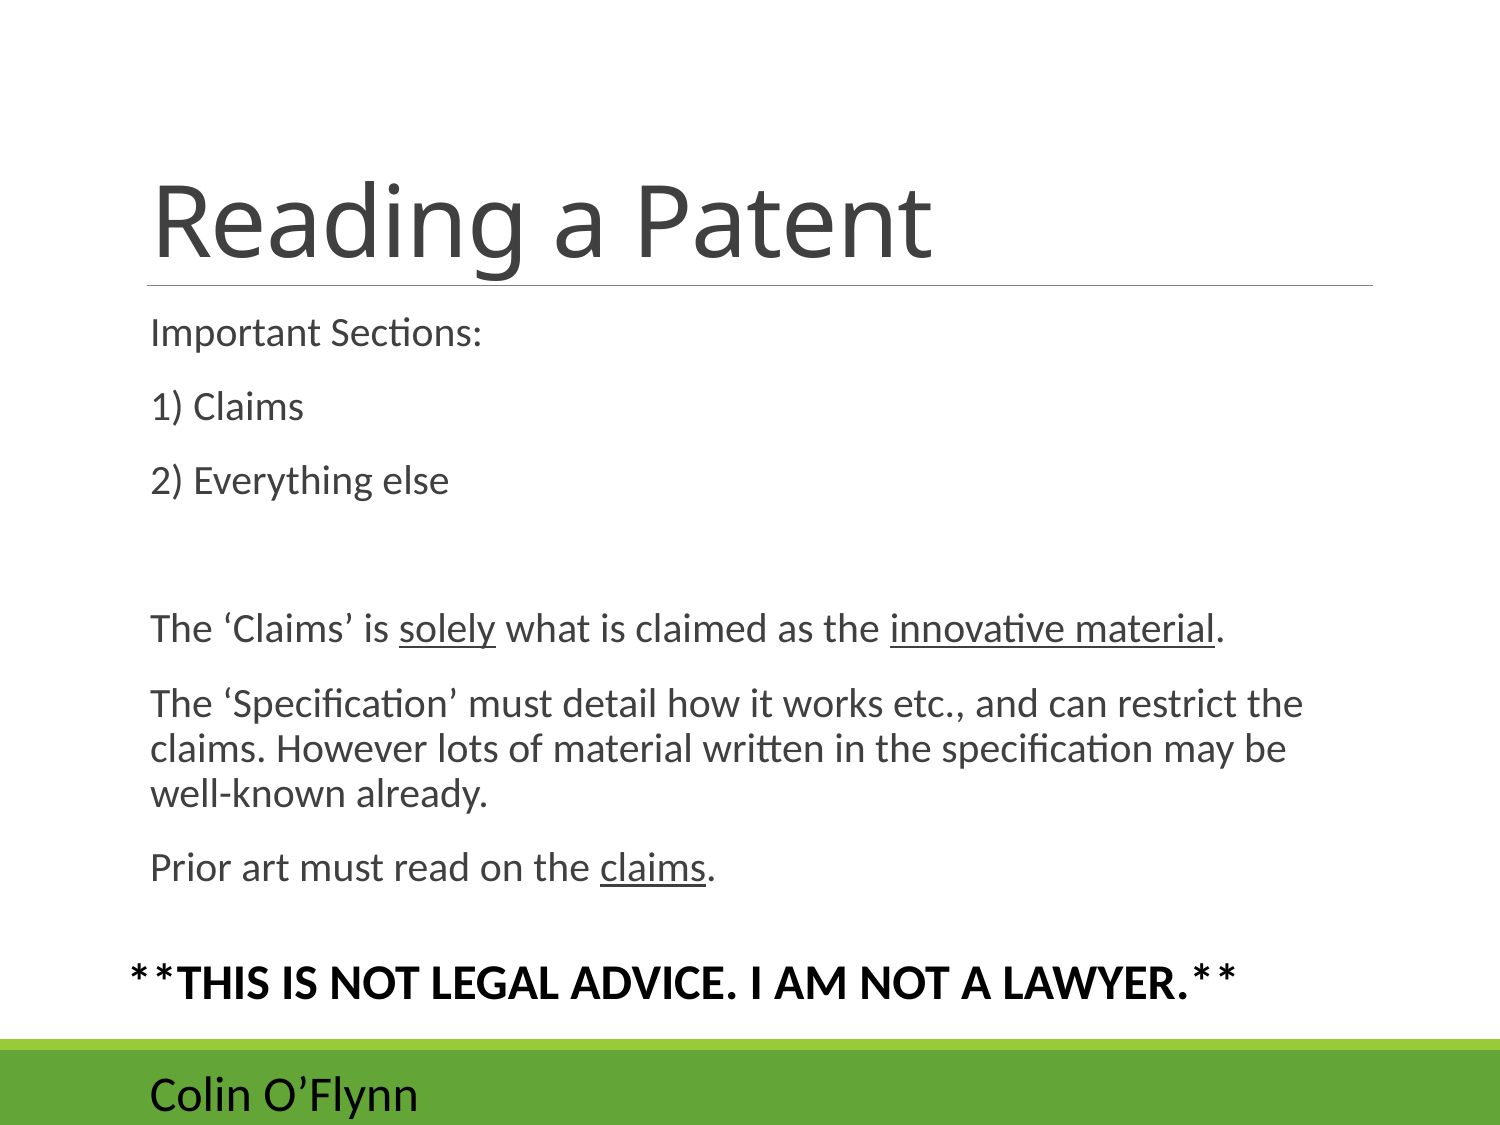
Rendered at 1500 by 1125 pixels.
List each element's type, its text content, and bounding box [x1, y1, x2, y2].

text_box **THIS IS NOT LEGAL ADVICE. I AM NOT A LAWYER.** [112, 942, 1500, 1018]
title Reading a Patent [135, 47, 1373, 285]
list Important Sections: 1) Claims 2) Everything else The ‘Claims’ is solely what is claimed as the innovative material. The ‘Specification’ must detail how it works etc., and can restrict the claims. However lots of material written in the specification may be well-known already. Prior art must read on the claims. [135, 302, 1373, 942]
